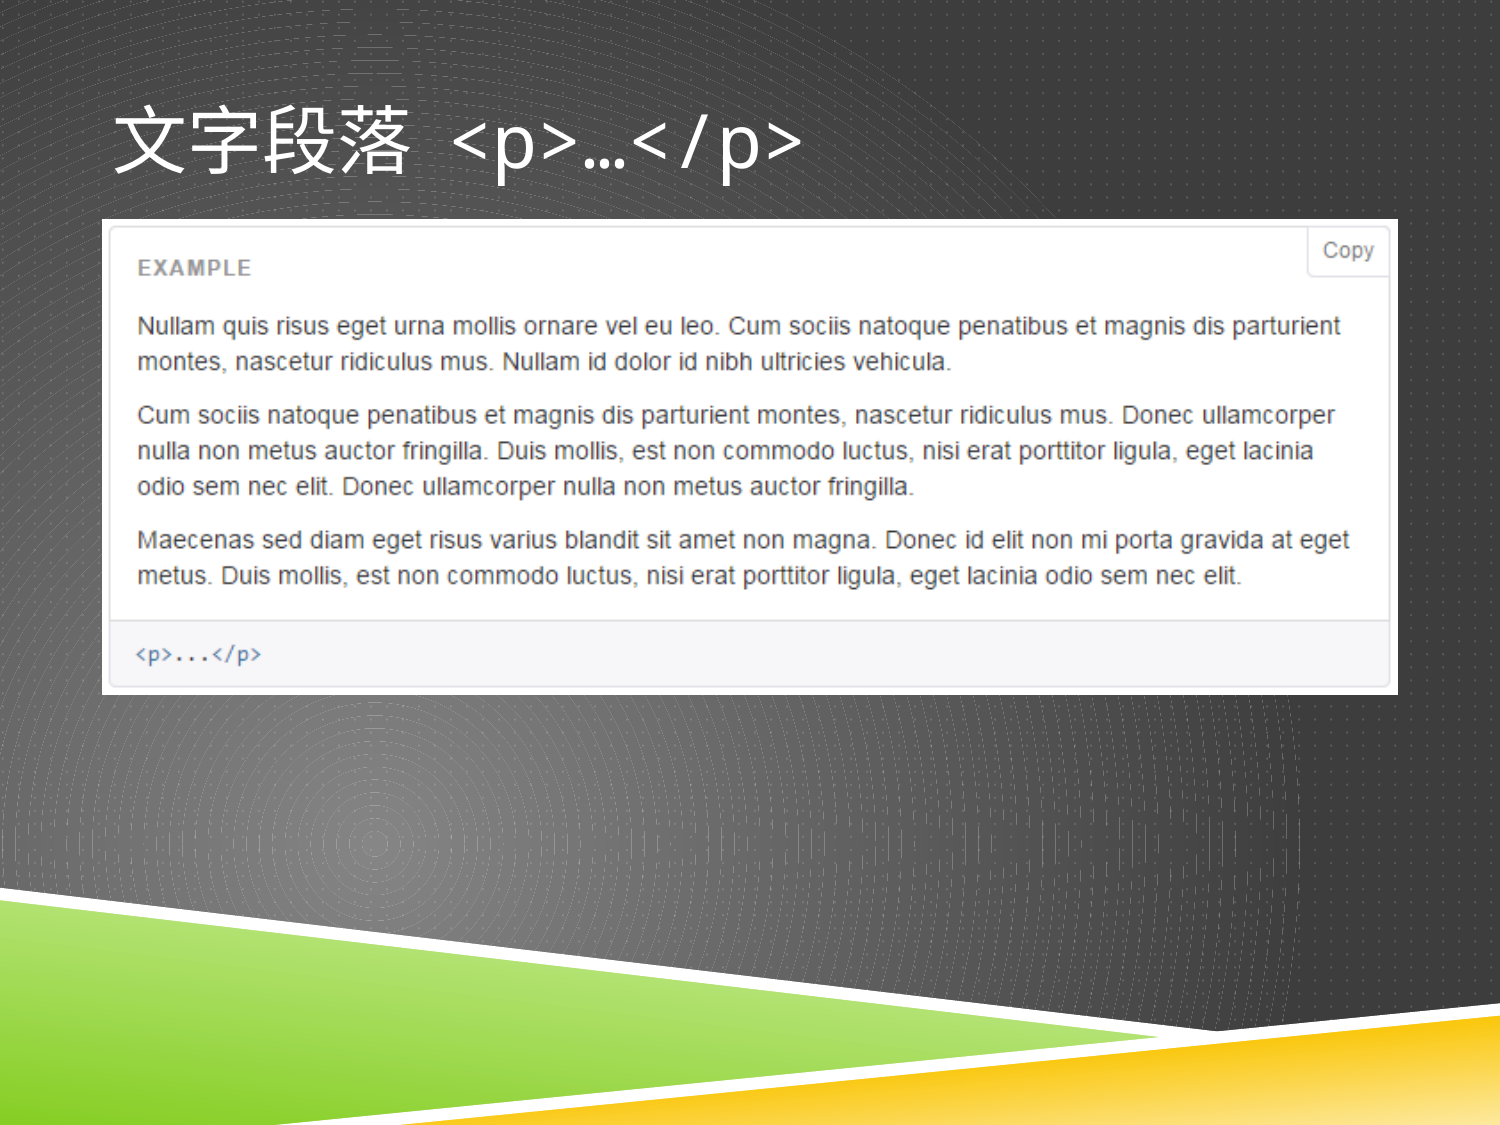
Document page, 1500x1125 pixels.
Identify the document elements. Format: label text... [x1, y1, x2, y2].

title 文字段落 <p>…</p> [112, 45, 1388, 219]
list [102, 219, 1398, 695]
